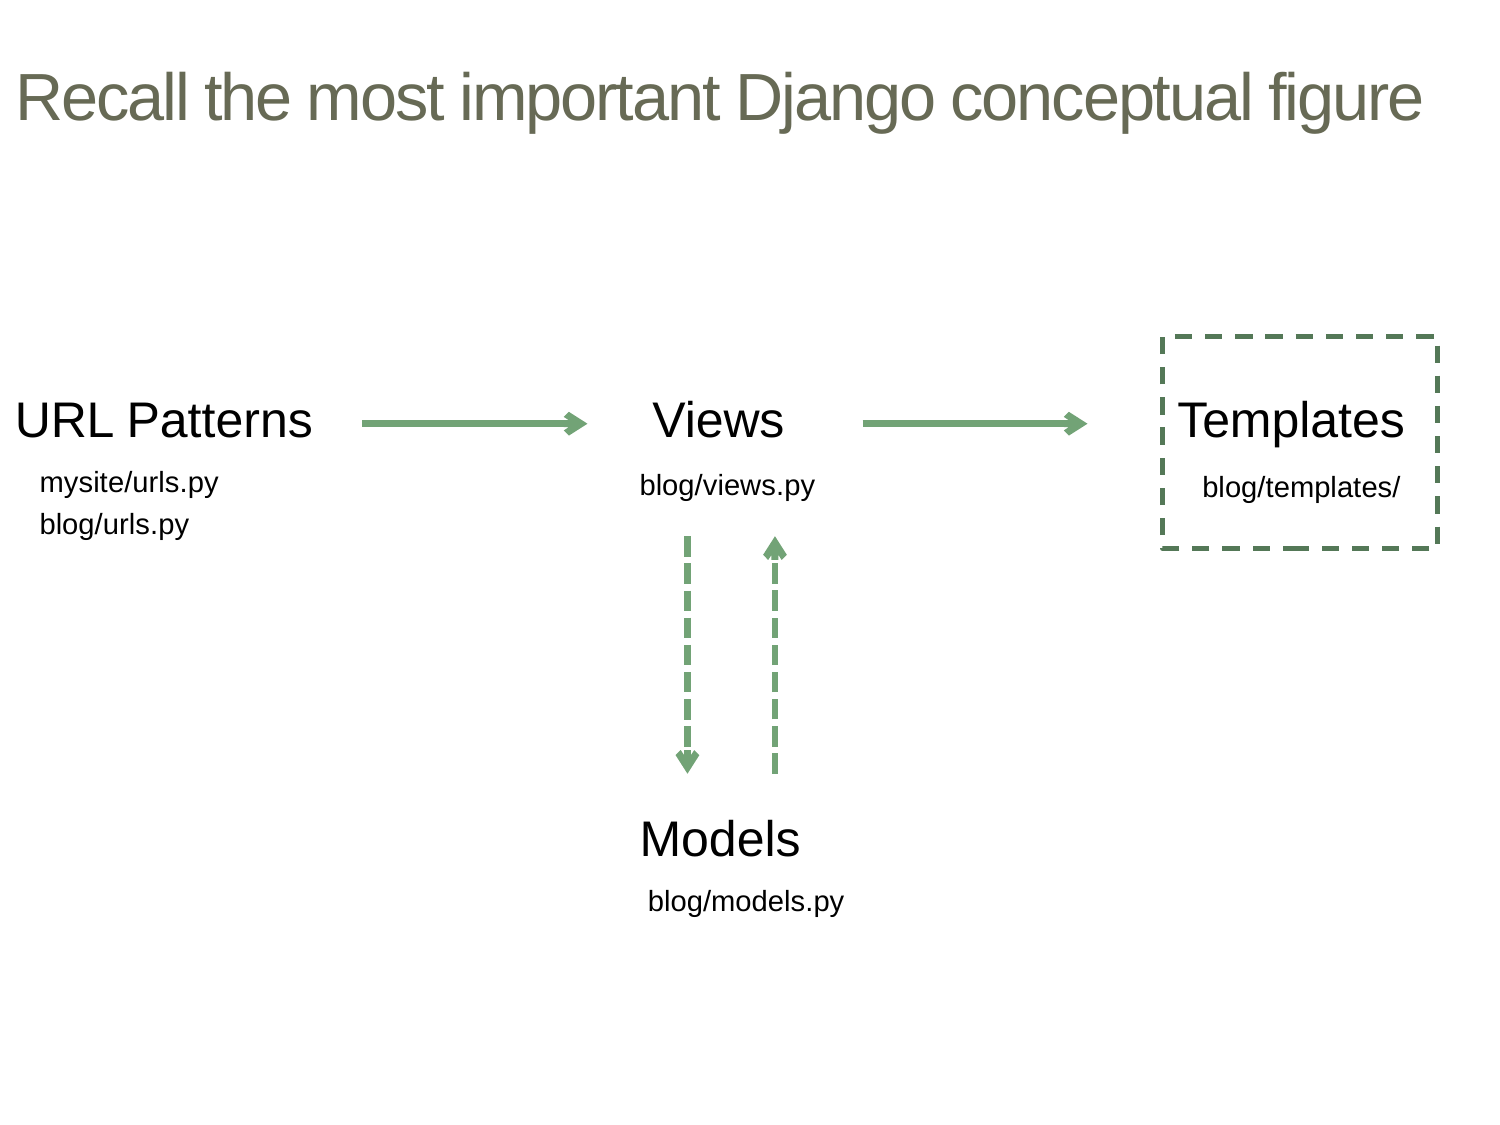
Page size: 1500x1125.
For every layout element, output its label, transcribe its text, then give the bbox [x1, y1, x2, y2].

title Recall the most important Django conceptual figure [0, 12, 1500, 175]
text_box Models [624, 798, 850, 874]
text_box [1160, 334, 1440, 551]
text_box Views [637, 380, 838, 455]
text_box URL Patterns [0, 380, 400, 455]
text_box blog/models.py [633, 874, 913, 925]
text_box blog/urls.py [24, 498, 250, 548]
text_box blog/views.py [624, 459, 850, 509]
text_box mysite/urls.py [24, 455, 250, 498]
